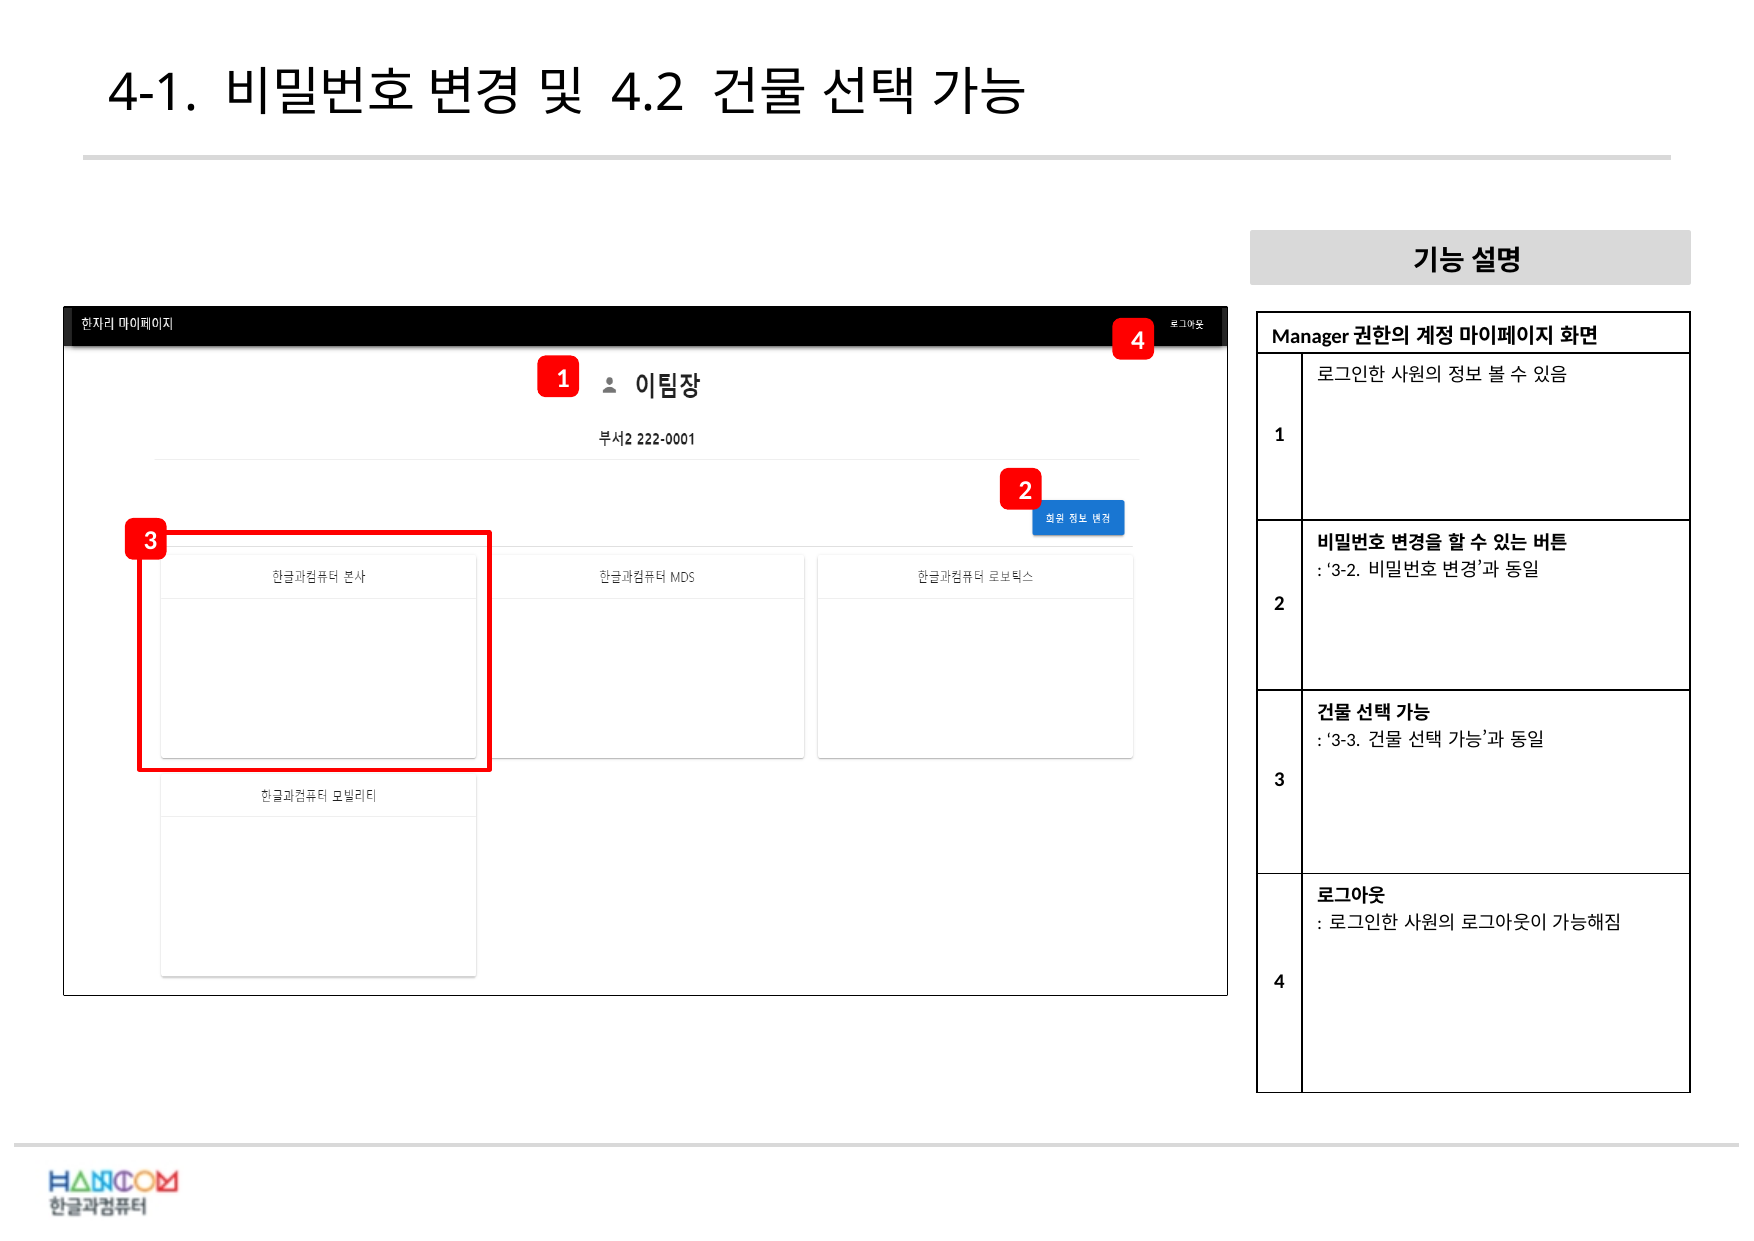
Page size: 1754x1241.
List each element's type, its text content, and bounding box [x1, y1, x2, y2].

table_header Manager권한의 계정 마이페이지 화면 [1258, 313, 1689, 352]
picture [64, 308, 1228, 996]
table_cell 로그아웃 : 로그인한 사원의 로그아웃이 가능해짐 [1303, 874, 1689, 1092]
text_box [1251, 232, 1690, 283]
table_cell 로그인한 사원의 정보 볼 수 있음 [1303, 354, 1689, 519]
text_box 기능 설명 [1413, 245, 1523, 284]
table_cell 4 [1258, 874, 1301, 1092]
table_cell 2 [1258, 521, 1301, 689]
table_cell 비밀번호 변경을 할 수 있는 버튼 : ‘3-2. 비밀번호 변경’과 동일 [1303, 521, 1689, 689]
table_cell 3 [1258, 691, 1301, 873]
picture [32, 1160, 184, 1222]
table_cell 건물 선택 가능 : ‘3-3. 건물 선택 가능’과 동일 [1303, 691, 1689, 873]
table_cell 1 [1258, 354, 1301, 519]
text_box 4-1. 비밀번호 변경 및 4.2 건물 선택 가능 [108, 83, 1028, 129]
